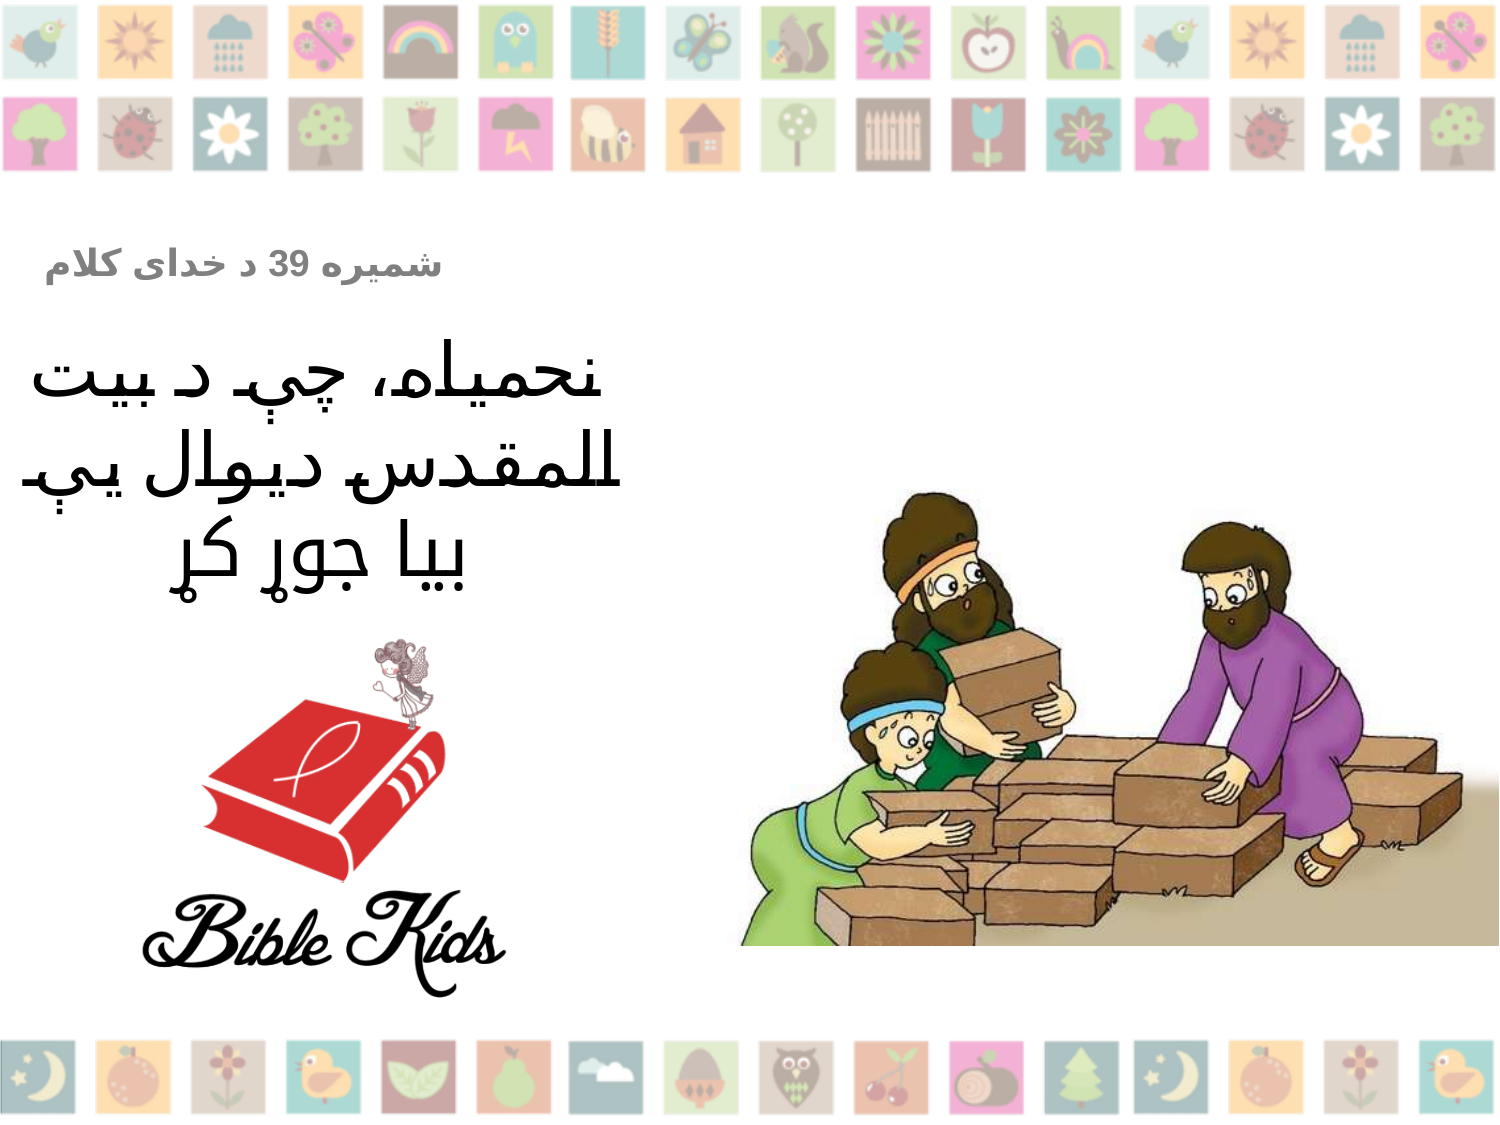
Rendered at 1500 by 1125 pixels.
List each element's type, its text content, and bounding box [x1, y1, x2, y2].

text_box شمیره 39 د خدای کلام [29, 231, 543, 292]
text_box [0, 1028, 1500, 1118]
text_box نحمیاه، چې د بیت المقدس دیوال یې بیا جوړ کړ [0, 314, 644, 600]
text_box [0, 3, 1500, 181]
picture [643, 320, 1500, 946]
picture [117, 600, 544, 1027]
